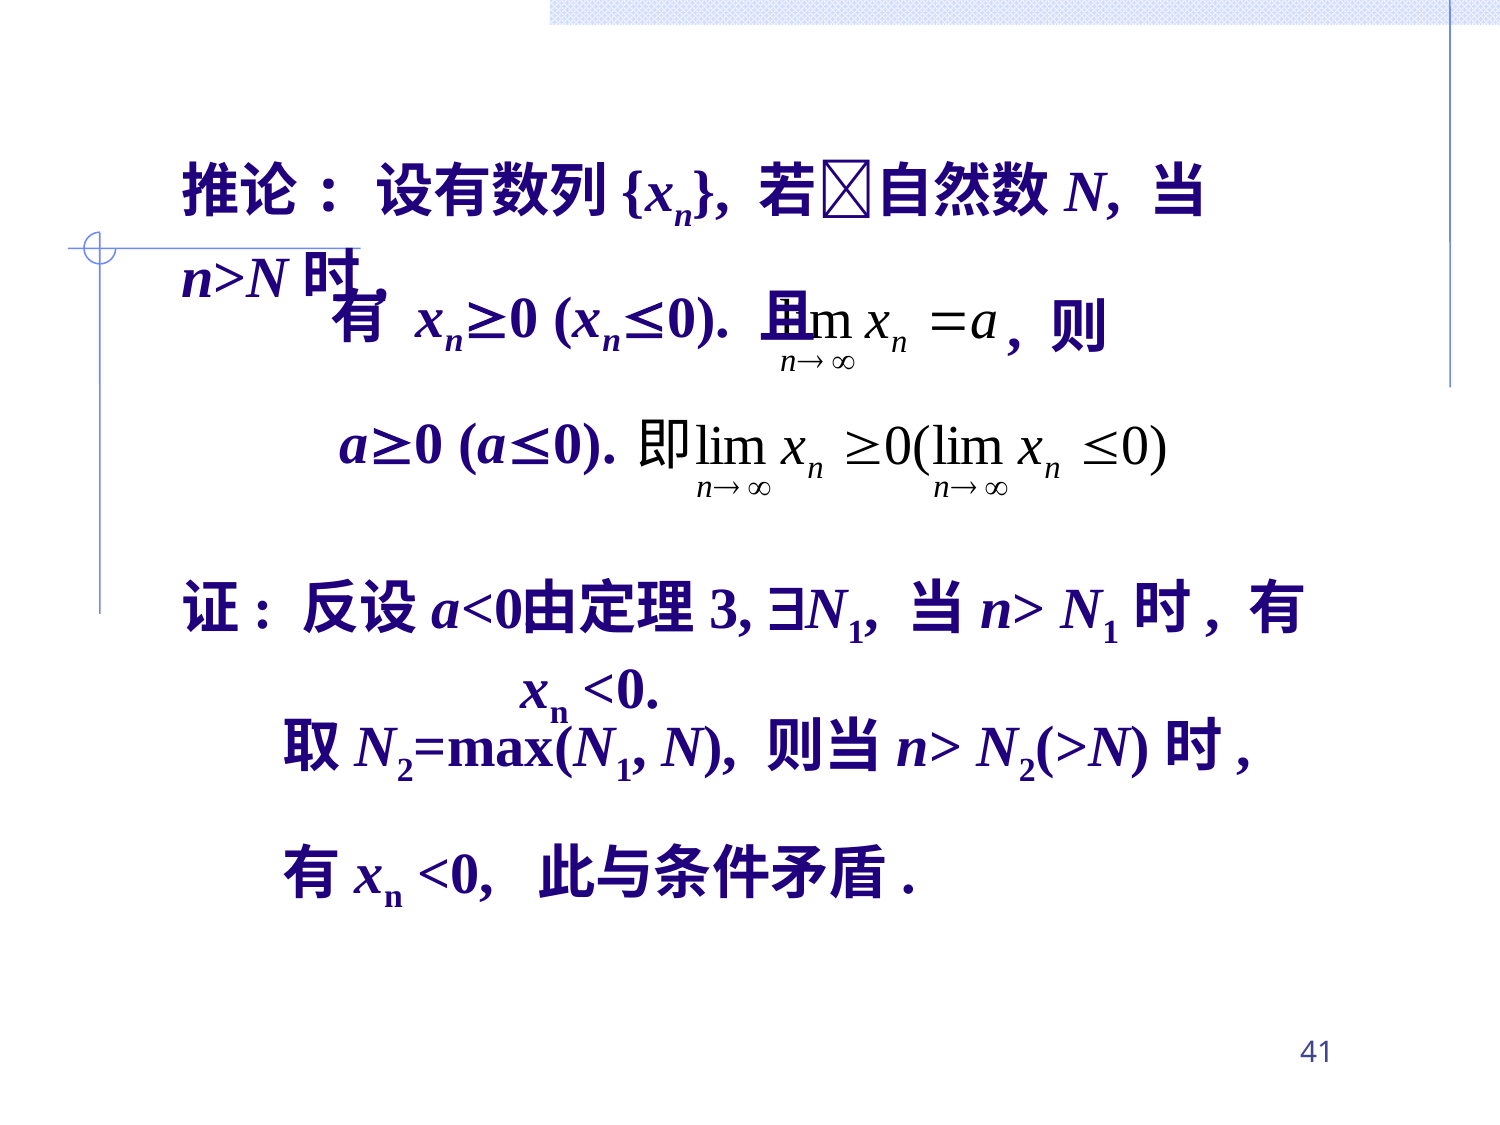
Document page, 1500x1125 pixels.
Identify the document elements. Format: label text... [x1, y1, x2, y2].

text_box 取N2=max(N1, N), 则当n> N2(>N)时, [267, 700, 1337, 796]
slide_number 41 [1074, 1024, 1388, 1101]
text_box 有xn <0, 此与条件矛盾. [267, 827, 1038, 922]
text_box 证: 反设a<0. [166, 563, 505, 649]
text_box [165, 137, 1324, 512]
picture [549, 0, 1449, 25]
text_box 由定理3, N1, 当n> N1时, 有xn <0. [505, 563, 1378, 738]
picture [1451, 0, 1500, 25]
